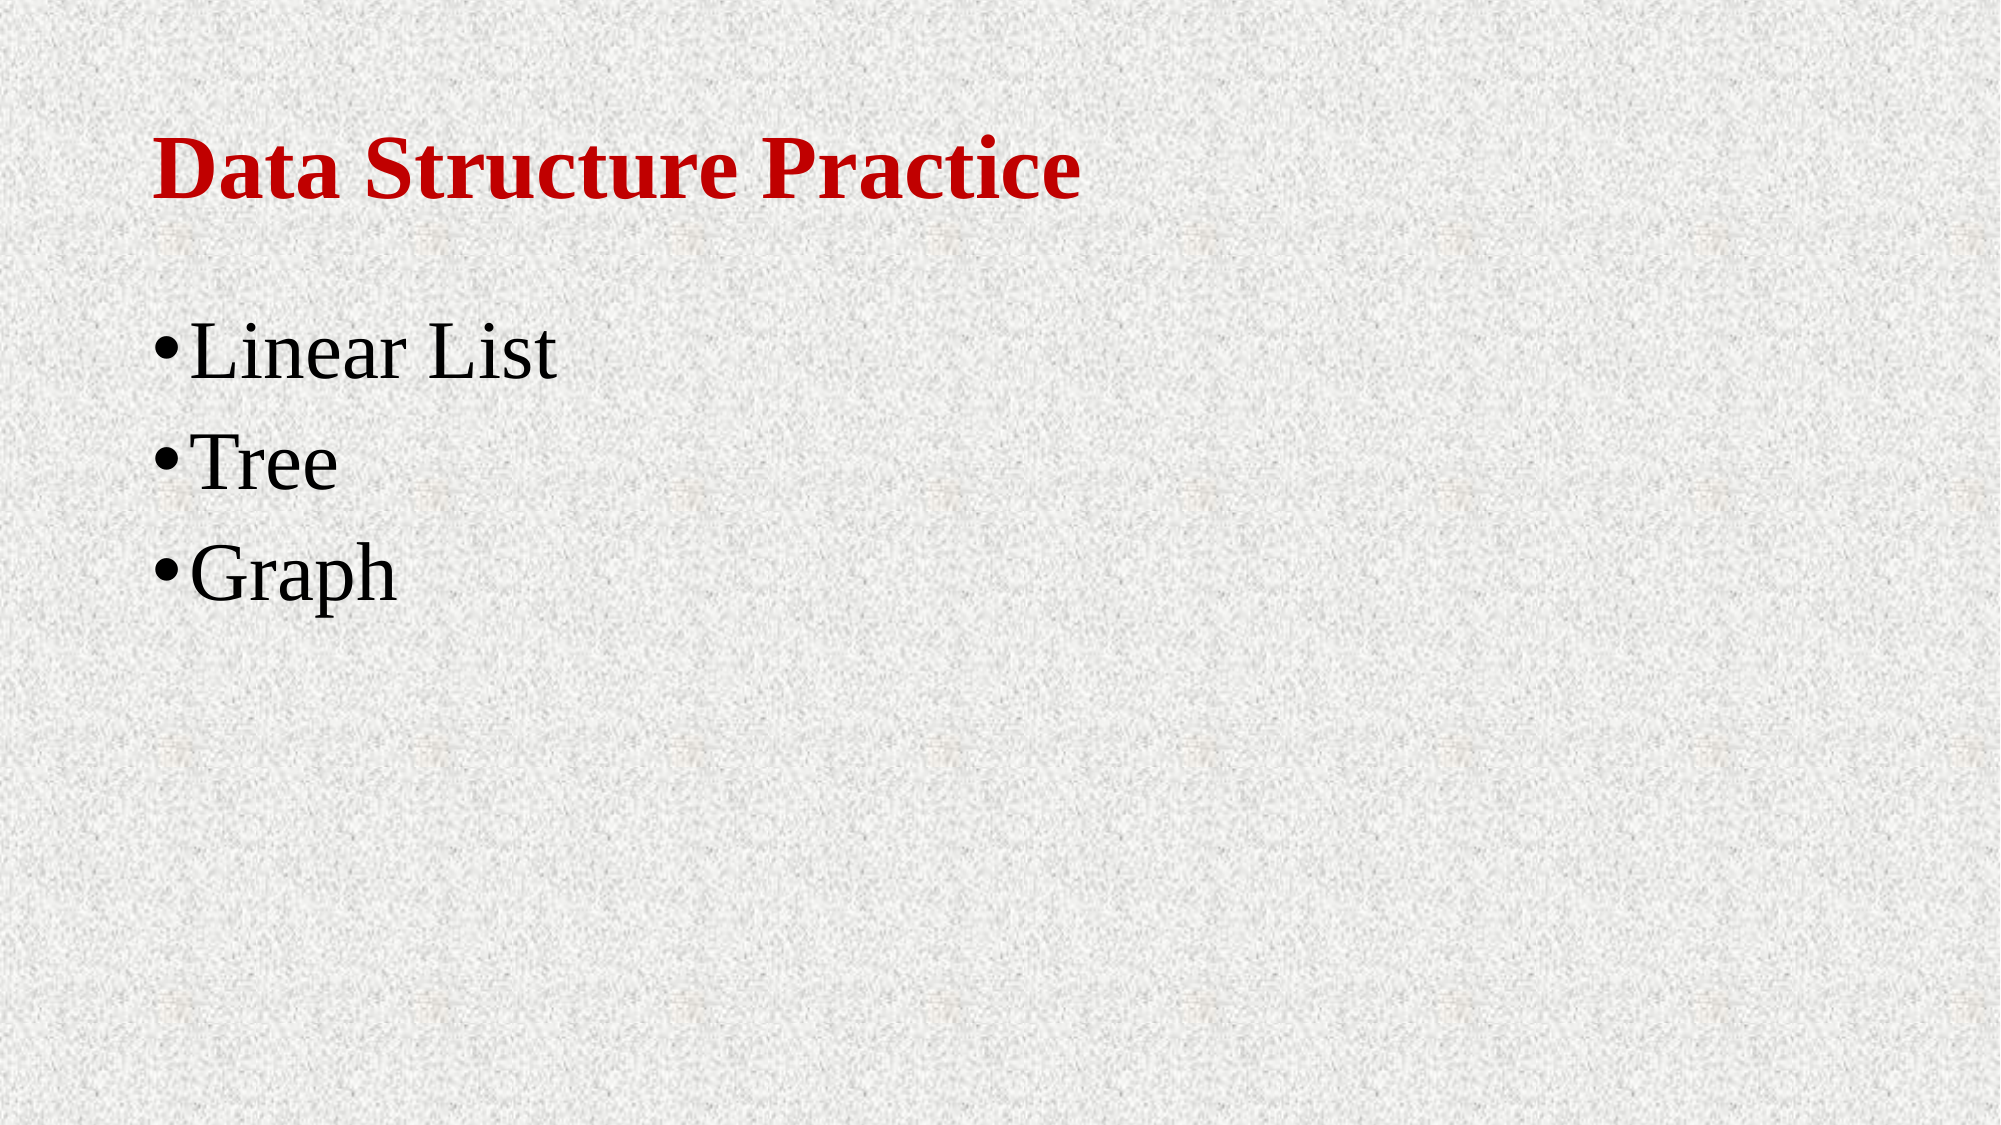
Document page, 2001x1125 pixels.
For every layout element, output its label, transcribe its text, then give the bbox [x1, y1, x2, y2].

list Linear List Tree Graph [137, 299, 1863, 1014]
picture [0, 0, 2001, 1125]
title Data Structure Practice [137, 59, 1863, 278]
